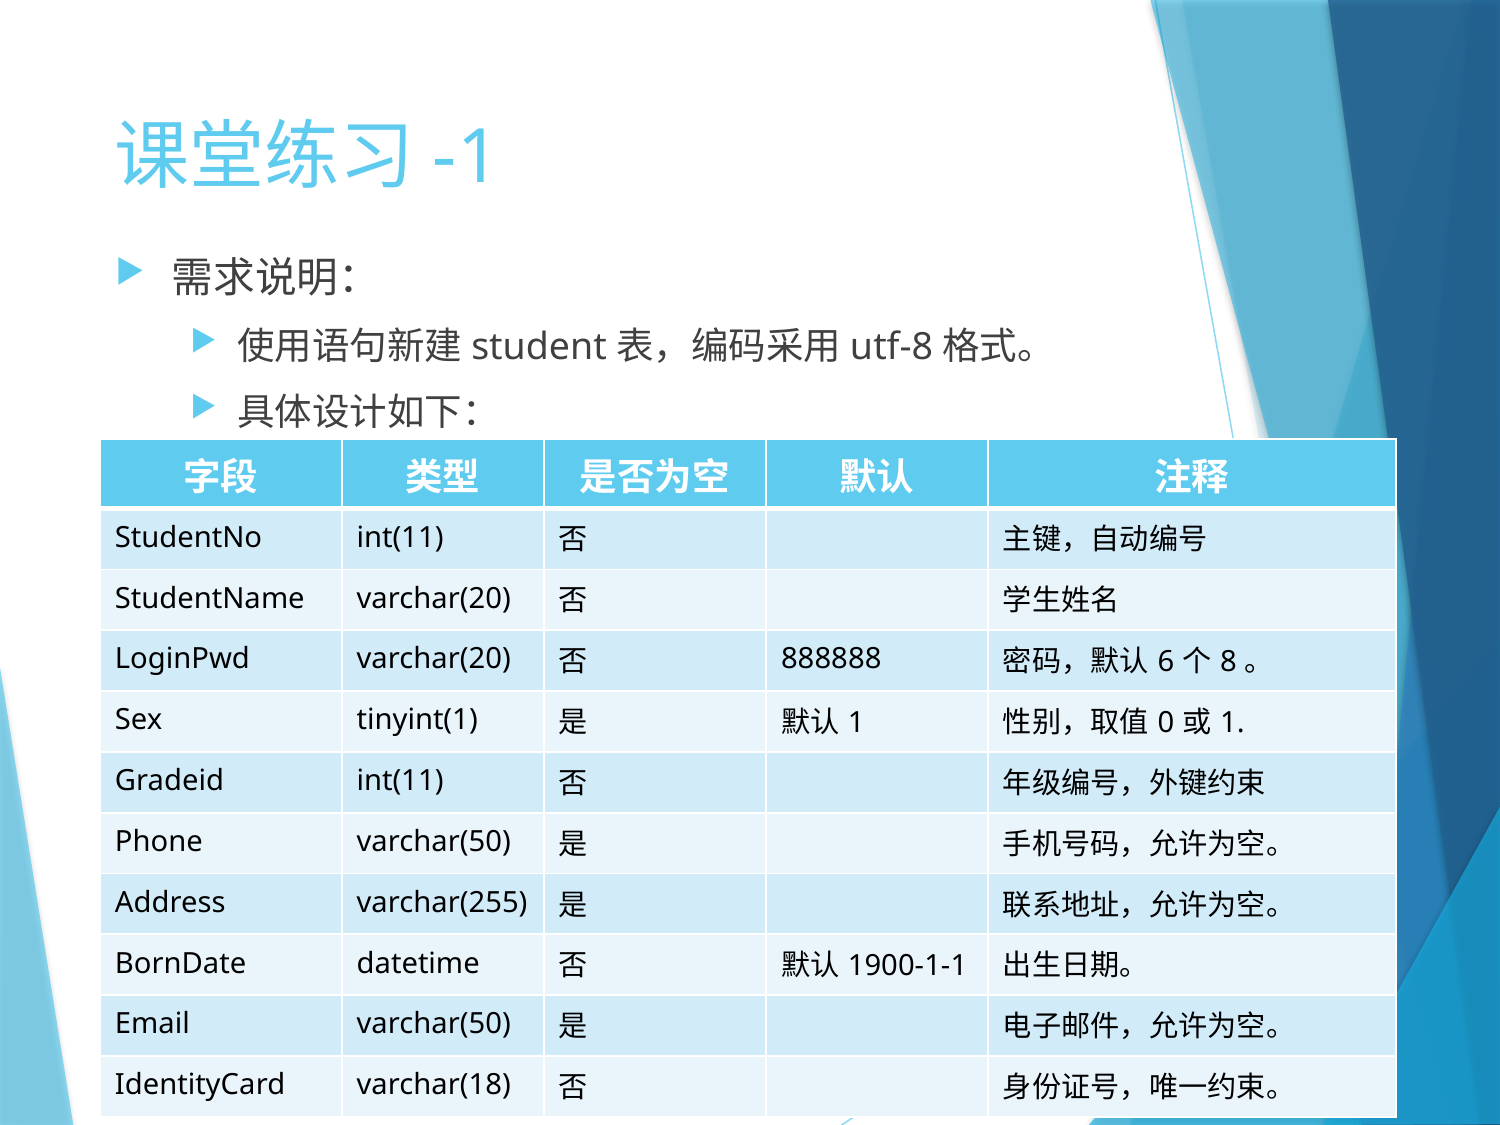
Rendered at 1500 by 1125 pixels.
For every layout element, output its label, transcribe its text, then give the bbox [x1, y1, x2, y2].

table_cell 否 [545, 753, 765, 812]
table_cell 密码，默认6个8。 [989, 631, 1395, 690]
table_cell int(11) [343, 753, 543, 812]
title 课堂练习-1 [99, 99, 1365, 207]
list 需求说明： 使用语句新建student表，编码采用utf-8格式。 具体设计如下： [100, 243, 1365, 438]
table_cell 联系地址，允许为空。 [989, 874, 1395, 933]
table_cell 默认1900-1-1 [767, 935, 987, 994]
table_cell [767, 511, 987, 569]
table_cell varchar(50) [343, 814, 543, 873]
table_cell 否 [545, 631, 765, 690]
table_cell varchar(255) [343, 874, 543, 933]
table_cell [767, 570, 987, 629]
table_cell Sex [101, 692, 341, 751]
table_cell BornDate [101, 935, 341, 994]
table_cell [767, 753, 987, 812]
table_cell tinyint(1) [343, 692, 543, 751]
table_cell 是 [545, 874, 765, 933]
table_cell Phone [101, 814, 341, 873]
table_cell 性别，取值0或1. [989, 692, 1395, 751]
table_cell varchar(18) [343, 1057, 543, 1116]
table_cell 身份证号，唯一约束。 [989, 1057, 1395, 1116]
table_header 类型 [343, 440, 543, 506]
table_cell int(11) [343, 511, 543, 569]
table_cell [767, 1057, 987, 1116]
table_cell StudentName [101, 570, 341, 629]
table_cell 否 [545, 570, 765, 629]
table_cell Email [101, 996, 341, 1055]
table_cell 否 [545, 935, 765, 994]
table_cell Gradeid [101, 753, 341, 812]
table_cell [767, 996, 987, 1055]
table_cell 主键，自动编号 [989, 511, 1395, 569]
table_cell 否 [545, 511, 765, 569]
table_cell 是 [545, 814, 765, 873]
table_cell 学生姓名 [989, 570, 1395, 629]
table_cell LoginPwd [101, 631, 341, 690]
table_cell 年级编号，外键约束 [989, 753, 1395, 812]
table_header 默认 [767, 440, 987, 506]
table_cell StudentNo [101, 511, 341, 569]
table_cell 手机号码，允许为空。 [989, 814, 1395, 873]
table_cell Address [101, 874, 341, 933]
table_cell 888888 [767, 631, 987, 690]
table_cell varchar(20) [343, 631, 543, 690]
table_cell 是 [545, 996, 765, 1055]
table_cell IdentityCard [101, 1057, 341, 1116]
table_cell 电子邮件，允许为空。 [989, 996, 1395, 1055]
table_cell [767, 814, 987, 873]
table_cell 默认1 [767, 692, 987, 751]
table_cell 出生日期。 [989, 935, 1395, 994]
table_header 注释 [989, 440, 1395, 506]
table_cell [767, 874, 987, 933]
table_header 是否为空 [545, 440, 765, 506]
table_cell datetime [343, 935, 543, 994]
table_cell 是 [545, 692, 765, 751]
table_header 字段 [101, 440, 341, 506]
table_cell varchar(20) [343, 570, 543, 629]
table_cell 否 [545, 1057, 765, 1116]
table_cell varchar(50) [343, 996, 543, 1055]
